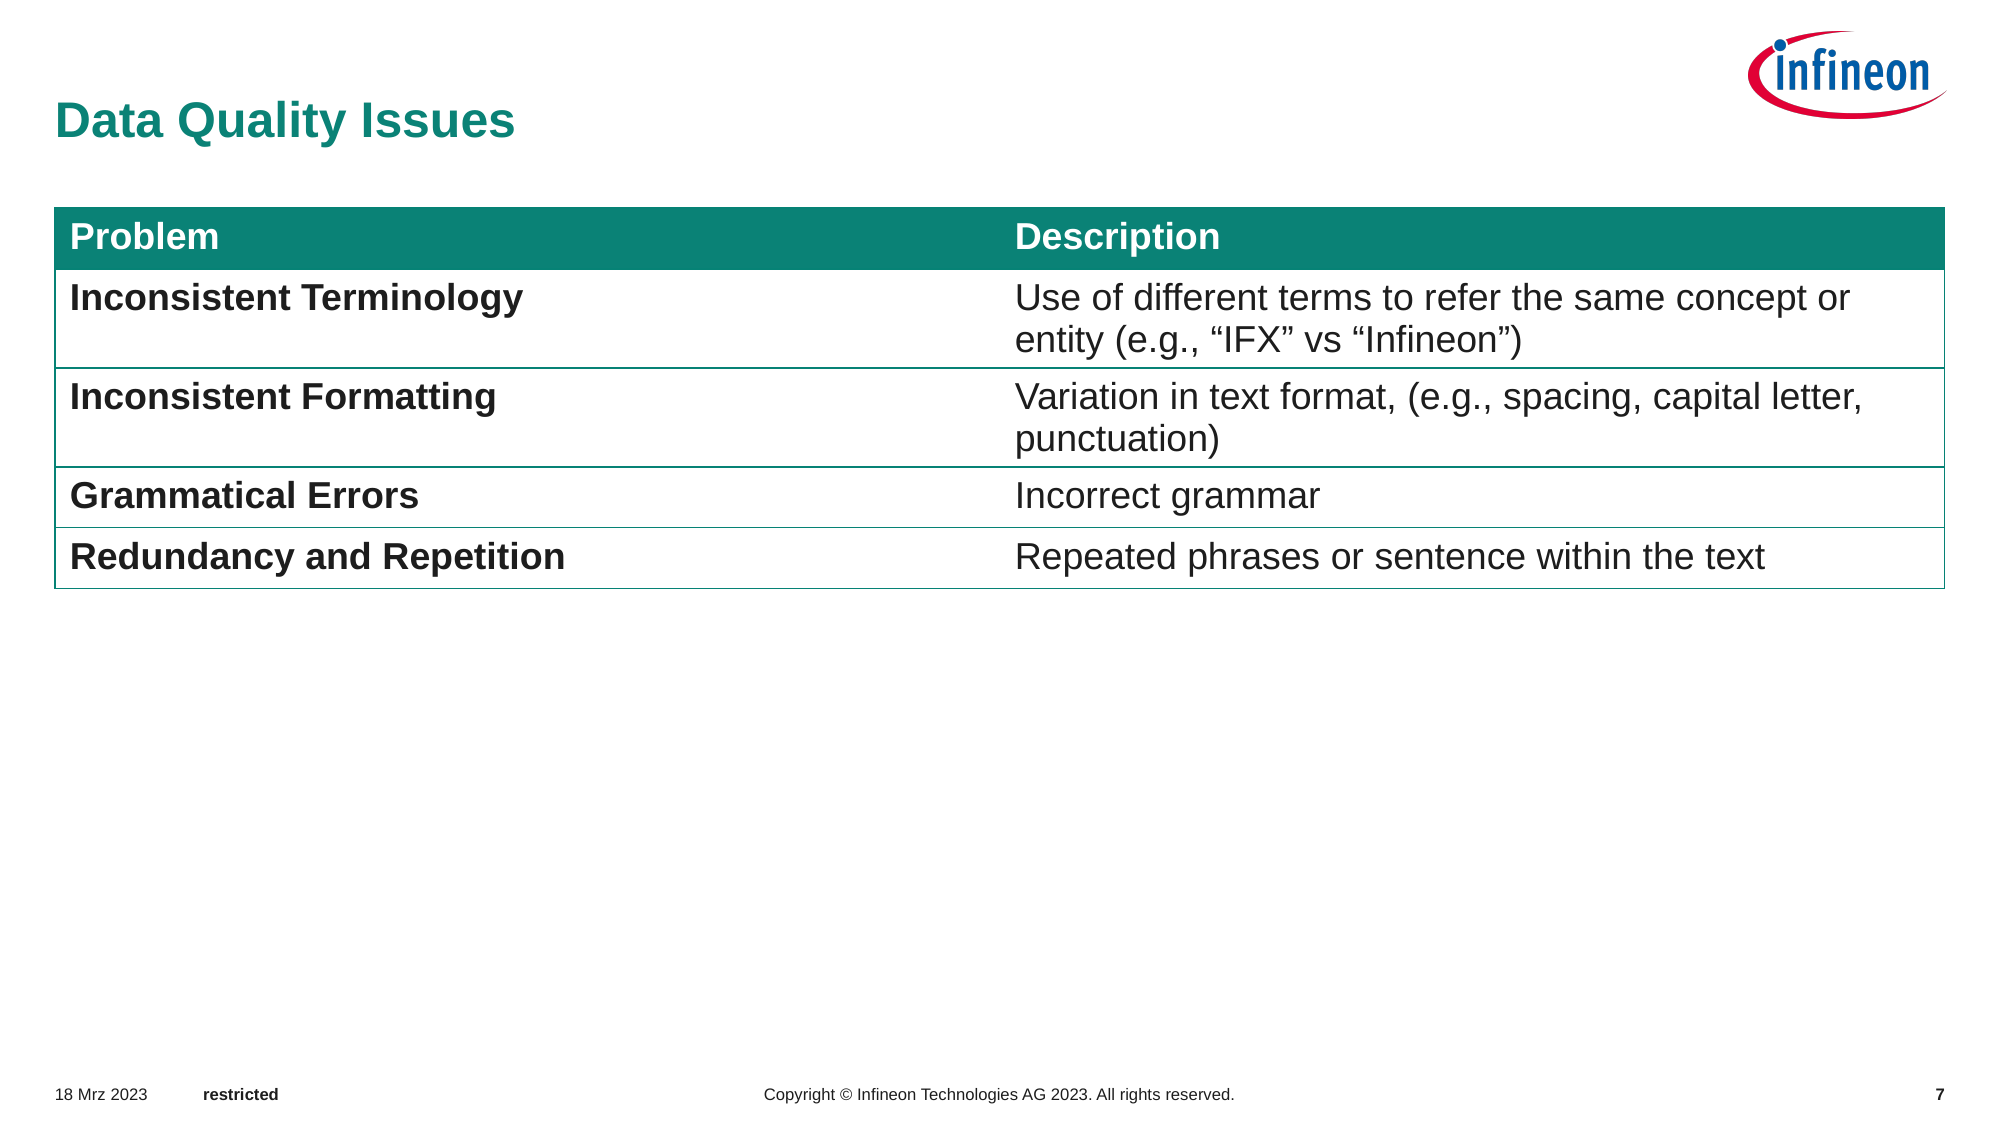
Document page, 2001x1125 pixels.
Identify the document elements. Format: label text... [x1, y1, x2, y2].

table_cell Repeated phrases or sentence within the text [1000, 528, 1944, 588]
table_cell Redundancy and Repetition [56, 528, 1000, 588]
table_cell Grammatical Errors [56, 468, 1000, 527]
table_header Problem [56, 209, 1000, 268]
picture [1748, 31, 1947, 119]
table_cell Variation in text format, (e.g., spacing, capital letter, punctuation) [1000, 369, 1944, 466]
title Data Quality Issues [55, 30, 1632, 149]
table_cell Inconsistent Formatting [56, 369, 1000, 466]
table_header Description [1000, 209, 1944, 268]
table_cell Use of different terms to refer the same concept or entity (e.g., “IFX” vs “Infineon”) [1000, 270, 1944, 367]
table_cell Inconsistent Terminology [56, 270, 1000, 367]
table_cell Incorrect grammar [1000, 468, 1944, 527]
